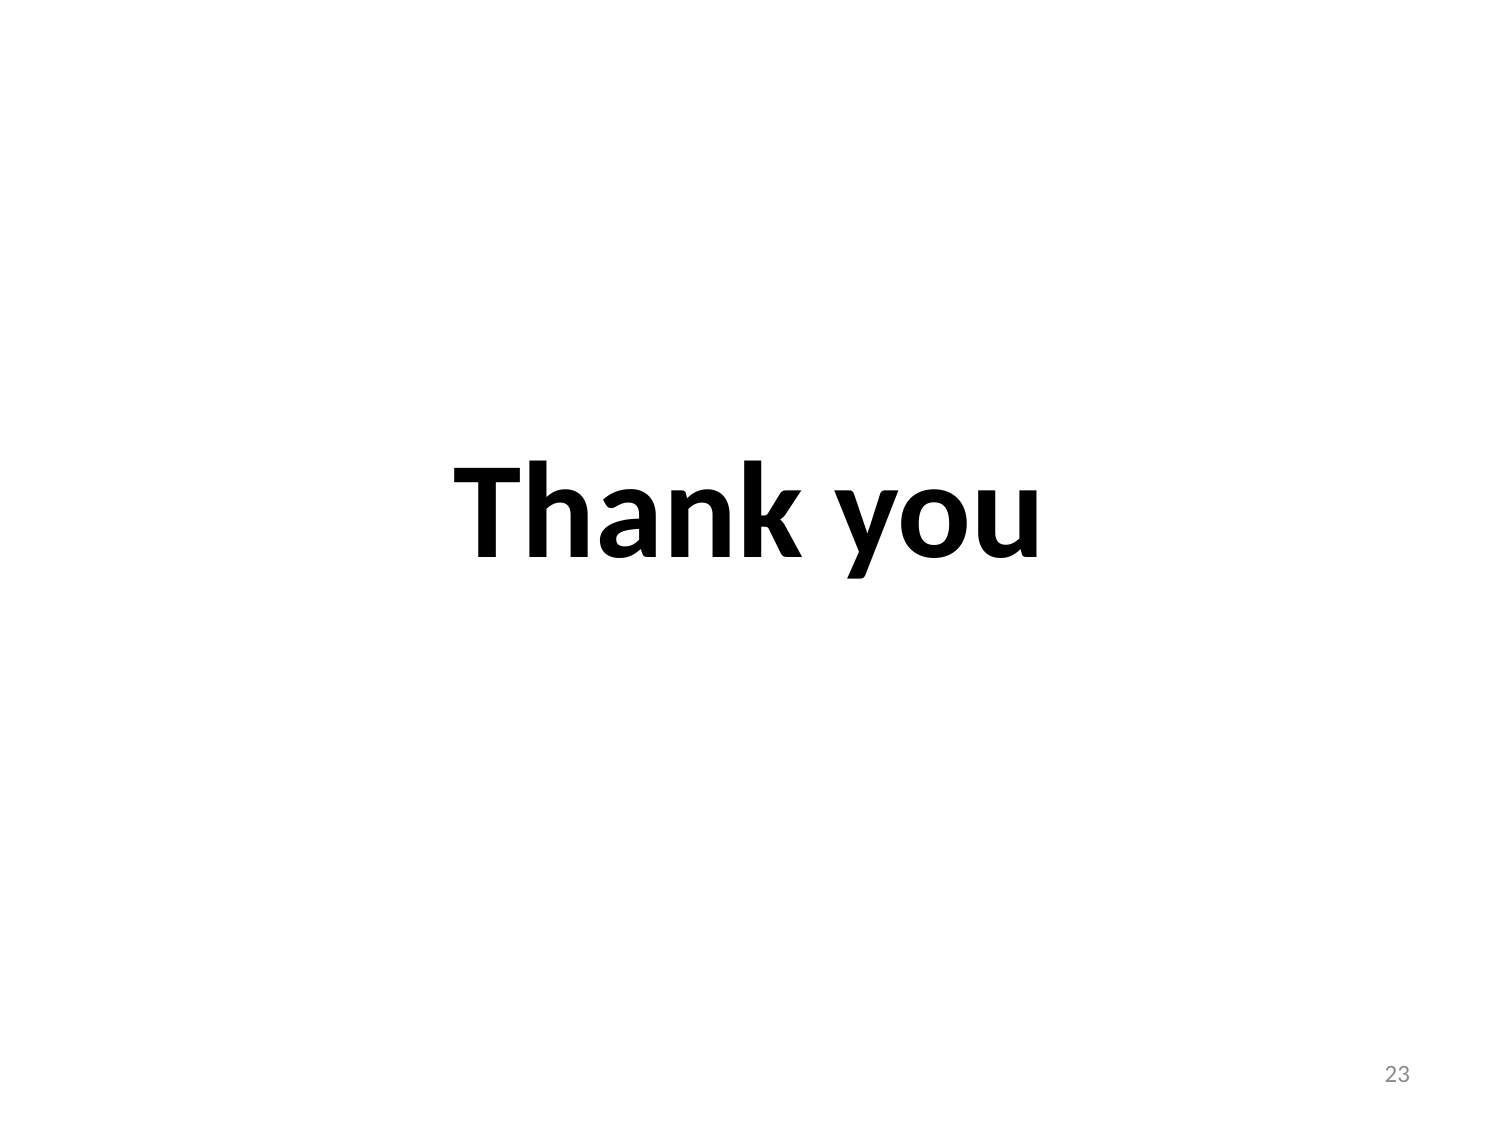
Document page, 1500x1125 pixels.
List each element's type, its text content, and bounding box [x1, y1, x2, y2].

slide_number 23 [1074, 1042, 1425, 1103]
title Thank you [103, 394, 1397, 612]
